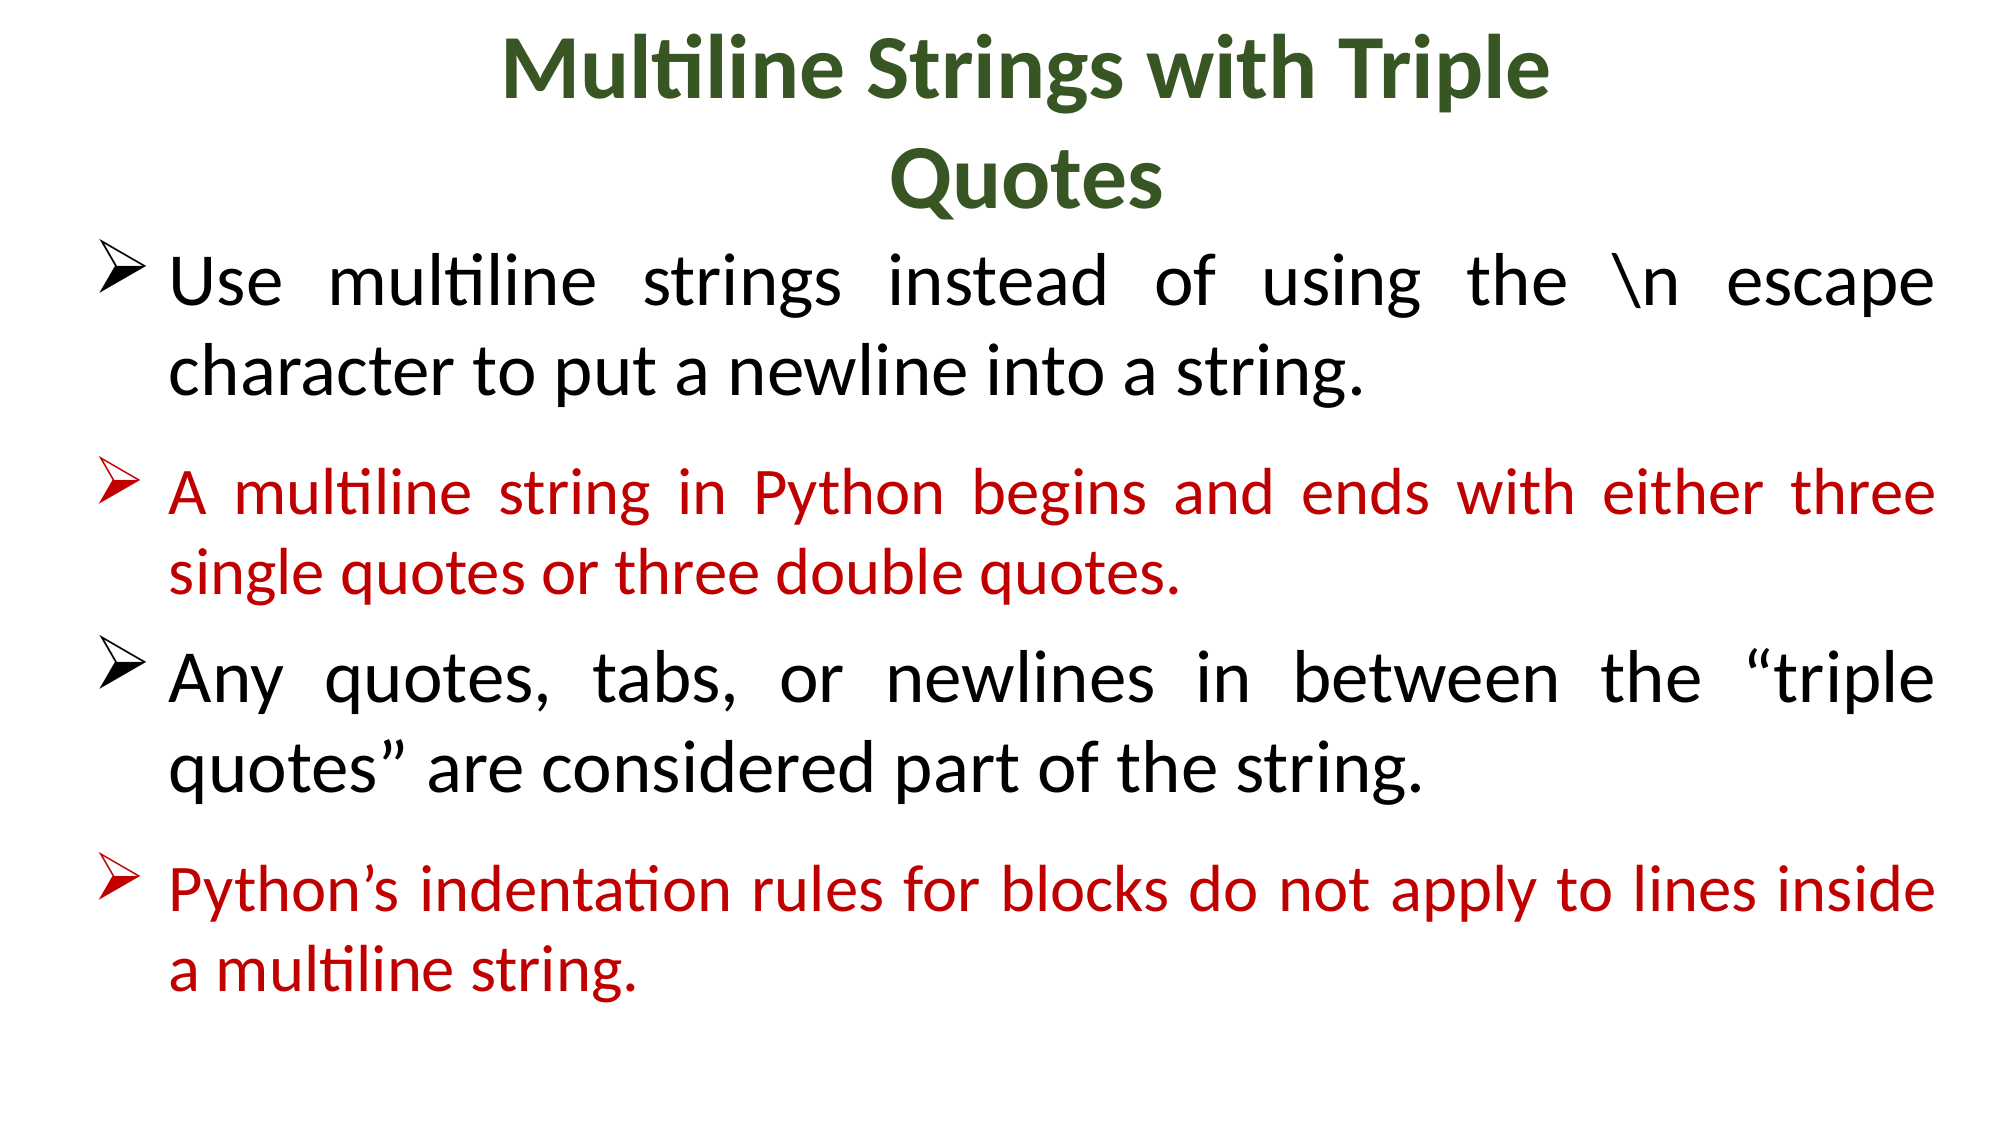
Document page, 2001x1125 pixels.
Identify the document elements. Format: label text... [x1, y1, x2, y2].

text_box Use multiline strings instead of using the \n escape character to put a newline into a string. A multiline string in Python begins and ends with either three single quotes or three double quotes. [79, 223, 1953, 616]
text_box Multiline Strings with Triple Quotes [377, 0, 1676, 235]
text_box Any quotes, tabs, or newlines in between the “triple quotes” are considered part of the string. Python’s indentation rules for blocks do not apply to lines inside a multiline string. [79, 619, 1953, 1012]
